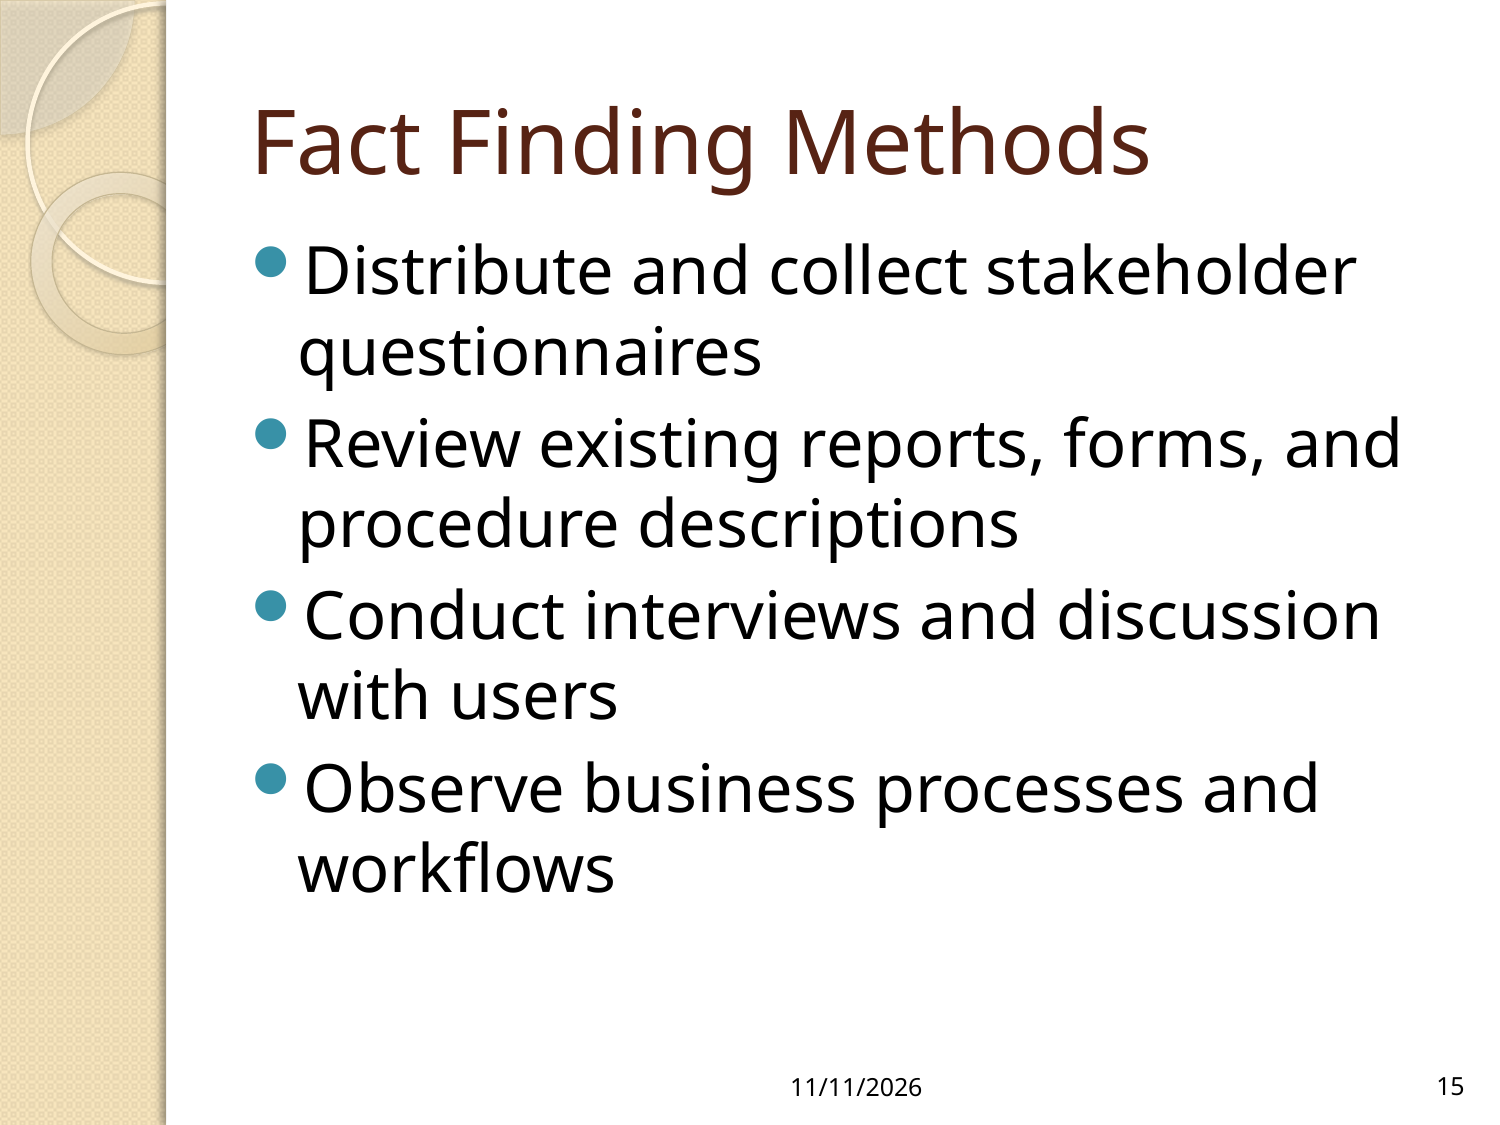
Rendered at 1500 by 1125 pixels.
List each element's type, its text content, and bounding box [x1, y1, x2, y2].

title Fact Finding Methods [235, 45, 1466, 233]
slide_number 15 [1413, 1034, 1488, 1113]
list Distribute and collect stakeholder questionnaires Review existing reports, forms, and procedure descriptions Conduct interviews and discussion with users Observe business processes and workflows [222, 220, 1461, 1000]
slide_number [587, 1034, 938, 1113]
